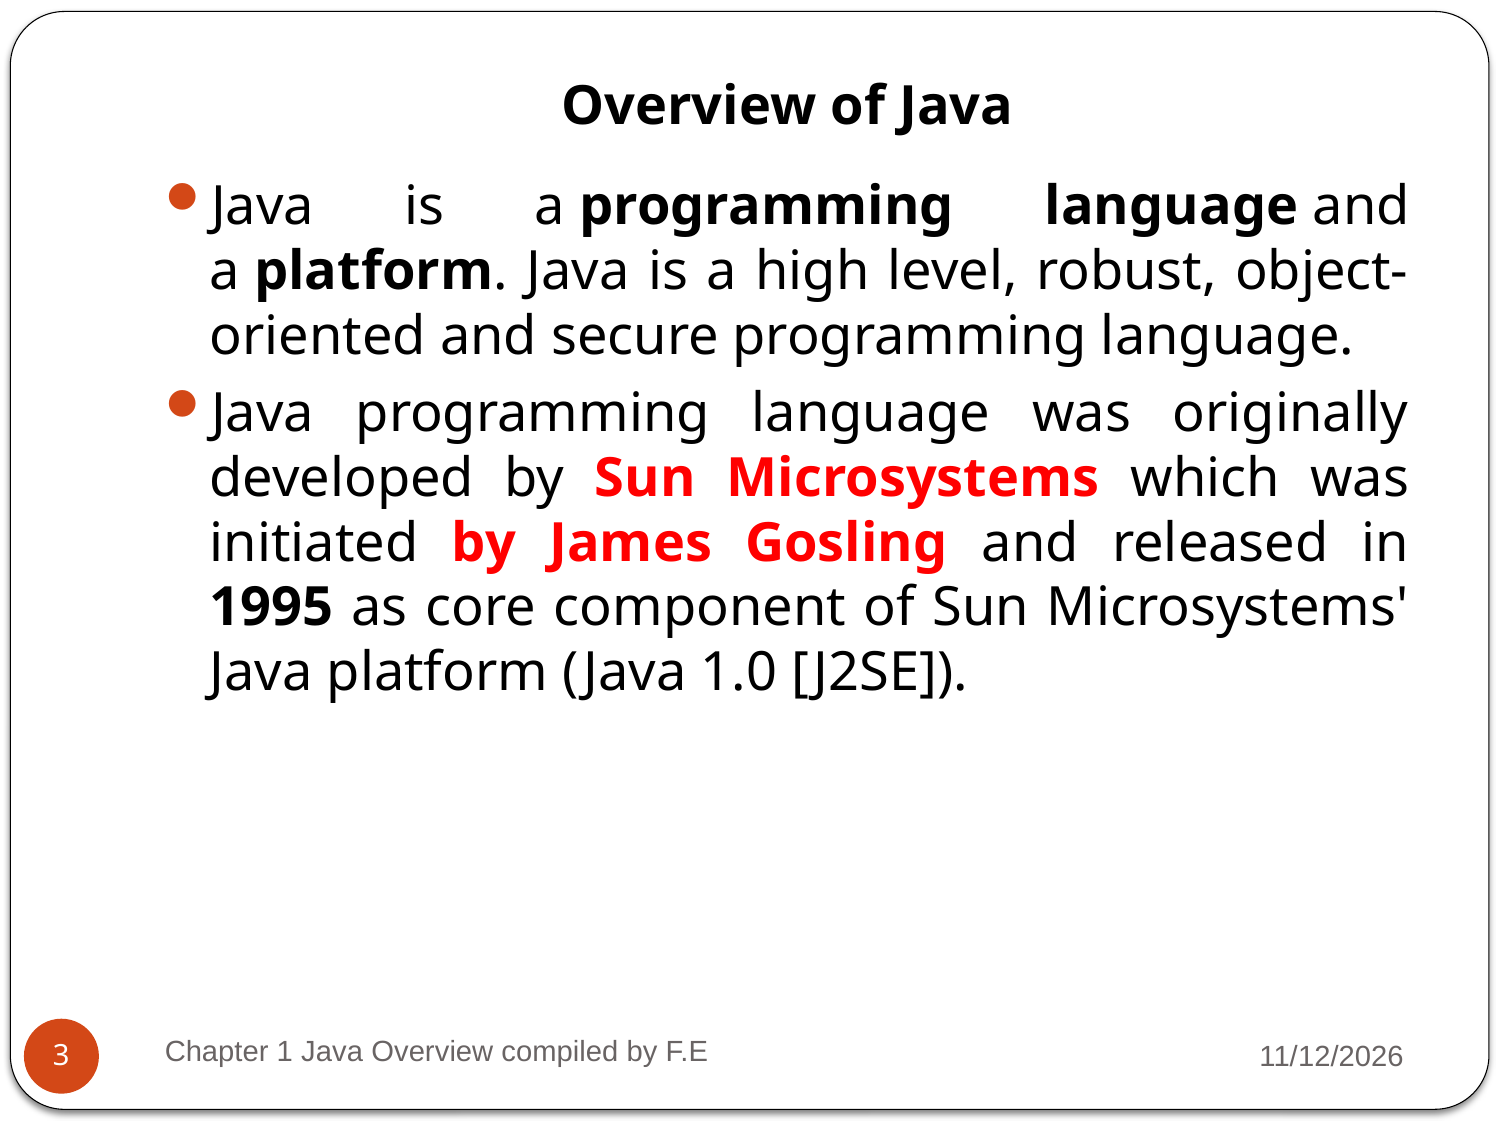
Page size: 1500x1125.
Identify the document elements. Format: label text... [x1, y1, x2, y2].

footer Chapter 1 Java Overview compiled by F.E [150, 1012, 800, 1088]
list Java is a programming language and a platform. Java is a high level, robust, object-oriented and secure programming language. Java programming language was originally developed by Sun Microsystems which was initiated by James Gosling and released in 1995 as core component of Sun Microsystems' Java platform (Java 1.0 [J2SE]). [149, 162, 1426, 988]
title Overview of Java [149, 44, 1426, 151]
slide_number 3 [23, 1018, 99, 1094]
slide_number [1012, 1015, 1419, 1094]
